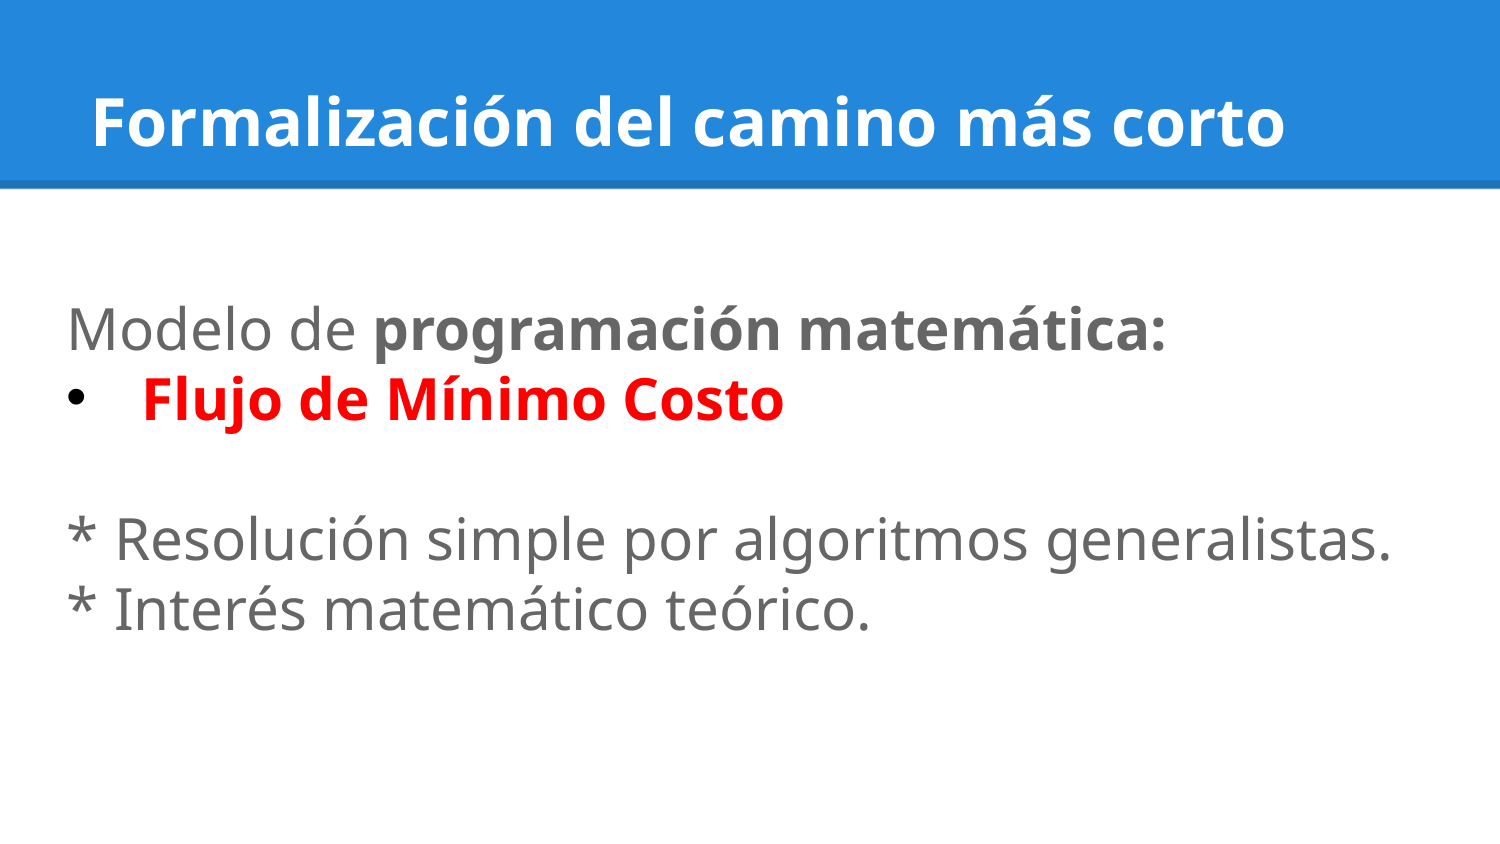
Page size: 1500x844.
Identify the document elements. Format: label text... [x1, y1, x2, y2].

text_box Modelo de programación matemática: Flujo de Mínimo Costo * Resolución simple por algoritmos generalistas. * Interés matemático teórico. [51, 235, 1448, 769]
title Formalización del camino más corto [75, 33, 1425, 175]
